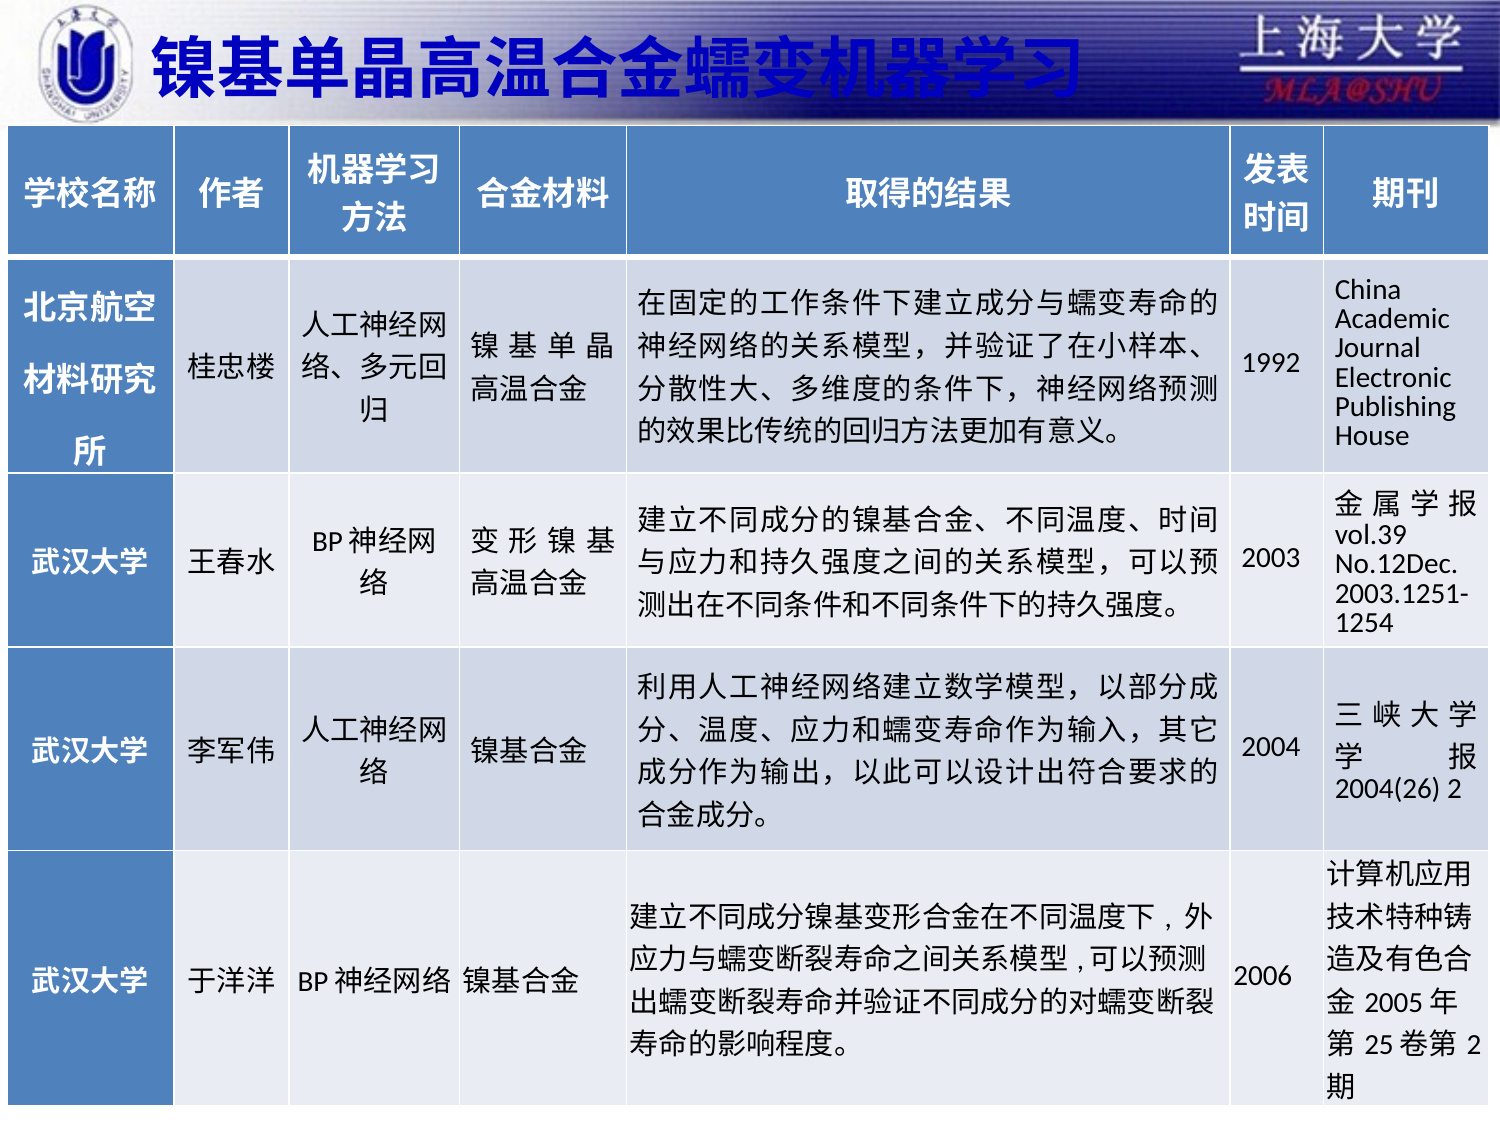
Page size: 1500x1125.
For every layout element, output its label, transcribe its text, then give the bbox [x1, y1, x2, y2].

table_cell 建立不同成分镍基变形合金在不同温度下, 外应力与蠕变断裂寿命之间关系模型,可以预测出蠕变断裂寿命并验证不同成分的对蠕变断裂寿命的影响程度。 [627, 851, 1229, 1105]
table_cell 武汉大学 [8, 648, 173, 850]
table_cell 镍基合金 [460, 851, 626, 1105]
table_cell 利用人工神经网络建立数学模型，以部分成分、温度、应力和蠕变寿命作为输入，其它成分作为输出，以此可以设计出符合要求的合金成分。 [627, 648, 1229, 850]
table_cell 变形镍基高温合金 [460, 474, 626, 646]
table_header 学校名称 [8, 126, 173, 254]
table_cell 计算机应用技术特种铸造及有色合金2005年第25卷第2期 [1324, 851, 1488, 1105]
table_header 发表 时间 [1231, 126, 1323, 254]
table_cell 武汉大学 [8, 851, 173, 1105]
table_cell 2006 [1231, 851, 1323, 1105]
table_cell 1992 [1231, 260, 1323, 472]
table_header 作者 [175, 126, 288, 254]
table_cell 镍基单晶高温合金 [460, 260, 626, 472]
table_cell 镍基合金 [460, 648, 626, 850]
table_cell 于洋洋 [175, 851, 288, 1105]
table_cell BP神经网络 [290, 851, 459, 1105]
table_cell 2004 [1231, 648, 1323, 850]
table_cell 2003 [1231, 474, 1323, 646]
picture [0, 0, 1500, 1125]
table_cell 李军伟 [175, 648, 288, 850]
table_cell 桂忠楼 [175, 260, 288, 472]
table_cell 三峡大学学报 2004(26) 2 [1324, 648, 1488, 850]
table_header 取得的结果 [627, 126, 1229, 254]
table_cell 金属学报 vol.39 No.12Dec. 2003.1251-1254 [1324, 474, 1488, 646]
table_cell 在固定的工作条件下建立成分与蠕变寿命的神经网络的关系模型，并验证了在小样本、分散性大、多维度的条件下，神经网络预测的效果比传统的回归方法更加有意义。 [627, 260, 1229, 472]
table_cell 建立不同成分的镍基合金、不同温度、时间与应力和持久强度之间的关系模型，可以预测出在不同条件和不同条件下的持久强度。 [627, 474, 1229, 646]
table_cell China Academic Journal Electronic Publishing House [1324, 260, 1488, 472]
table_header 机器学习方法 [290, 126, 459, 254]
table_header 合金材料 [460, 126, 626, 254]
table_header 期刊 [1324, 126, 1488, 254]
table_cell 王春水 [175, 474, 288, 646]
table_cell 人工神经网络 [290, 648, 459, 850]
table_cell 北京航空材料研究所 [8, 260, 173, 472]
table_cell 武汉大学 [8, 474, 173, 646]
title 镍基单晶高温合金蠕变机器学习 [135, 0, 1486, 125]
table_cell BP神经网络 [290, 474, 459, 646]
table_cell 人工神经网络、多元回归 [290, 260, 459, 472]
